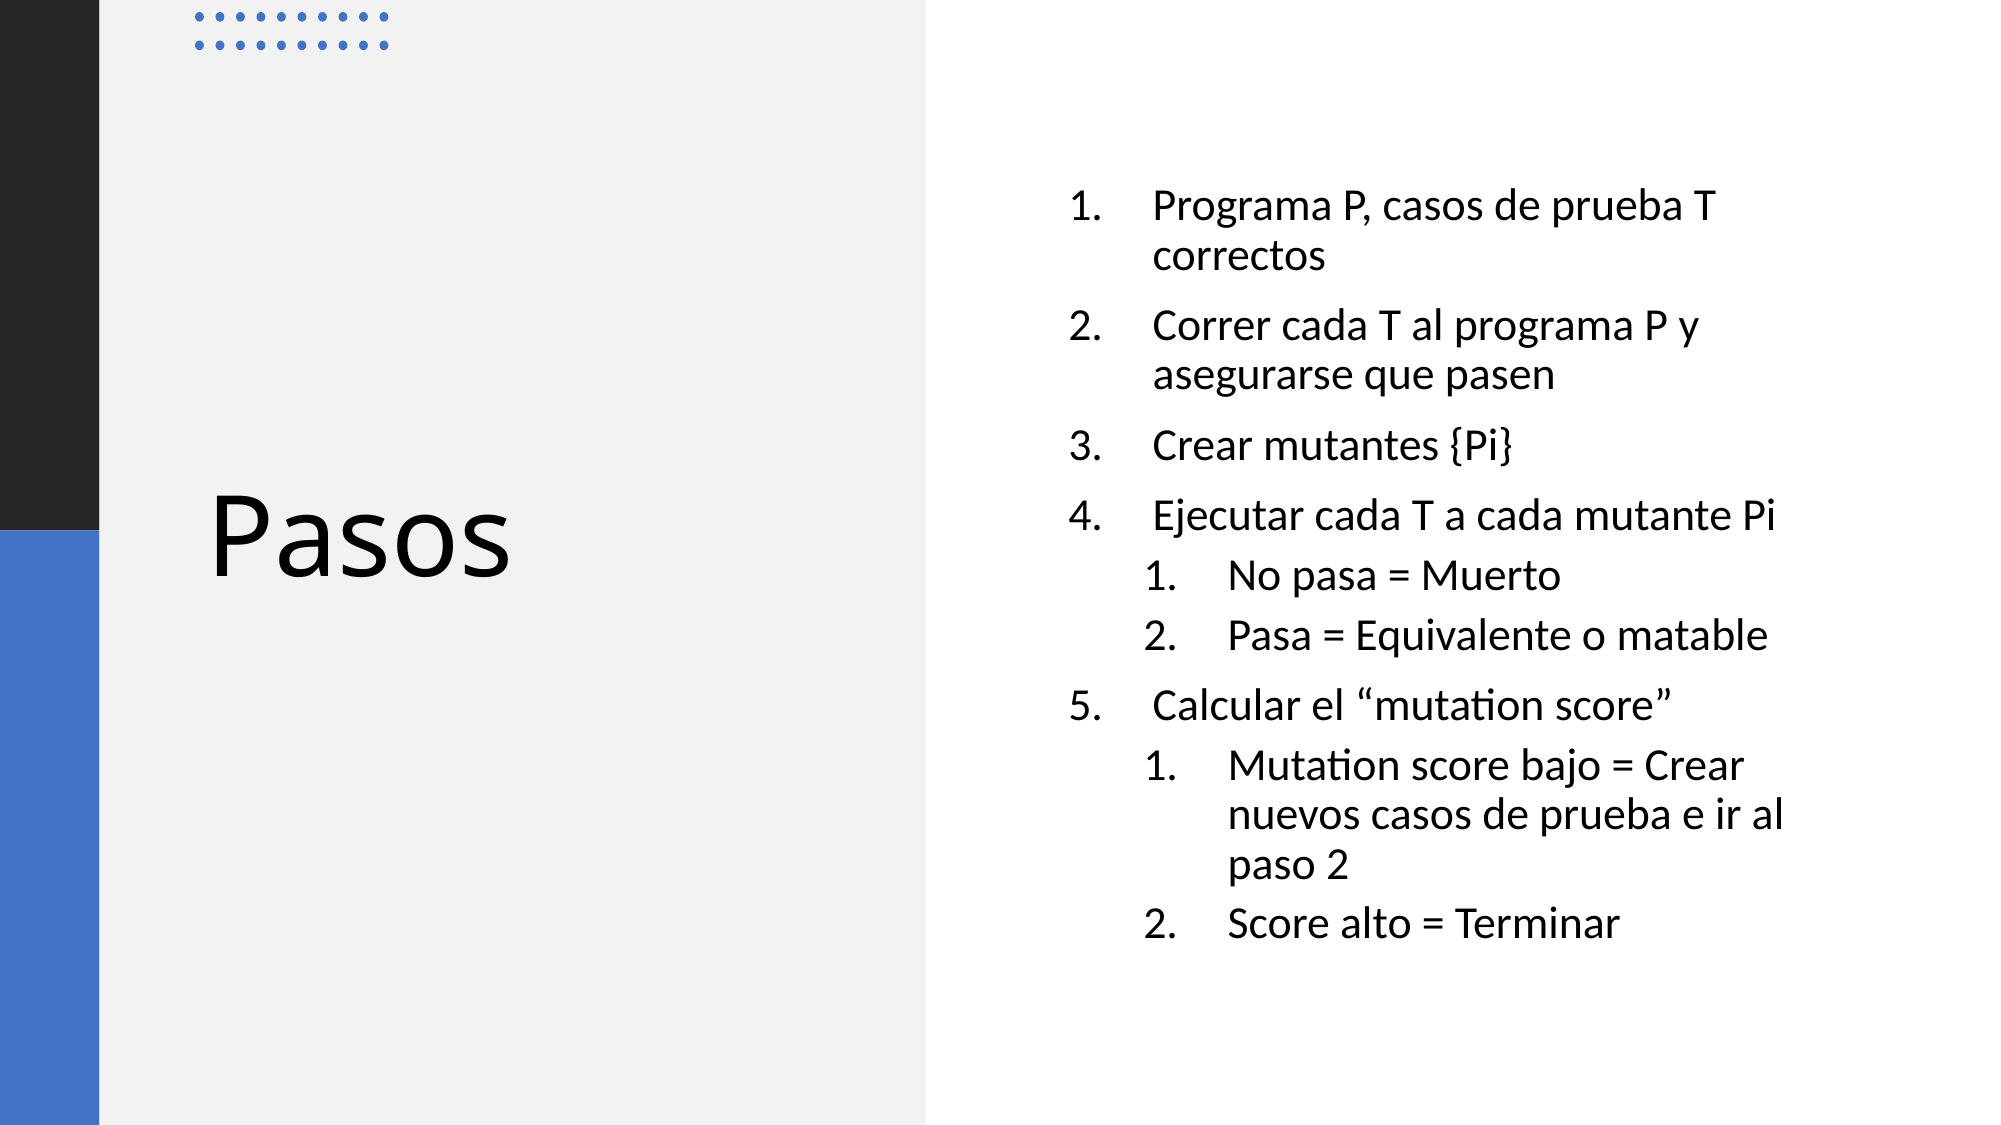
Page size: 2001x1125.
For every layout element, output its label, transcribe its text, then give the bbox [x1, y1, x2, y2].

text_box [0, 0, 99, 529]
list Programa P, casos de prueba T correctos Correr cada T al programa P y asegurarse que pasen Crear mutantes {Pi} Ejecutar cada T a cada mutante Pi No pasa = Muerto Pasa = Equivalente o matable Calcular el “mutation score” Mutation score bajo = Crear nuevos casos de prueba e ir al paso 2 Score alto = Terminar [1053, 50, 1890, 1080]
text_box [927, 0, 2000, 1125]
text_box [194, 11, 389, 51]
text_box [99, 0, 927, 1125]
text_box [0, 529, 99, 1125]
title Pasos [191, 218, 836, 862]
